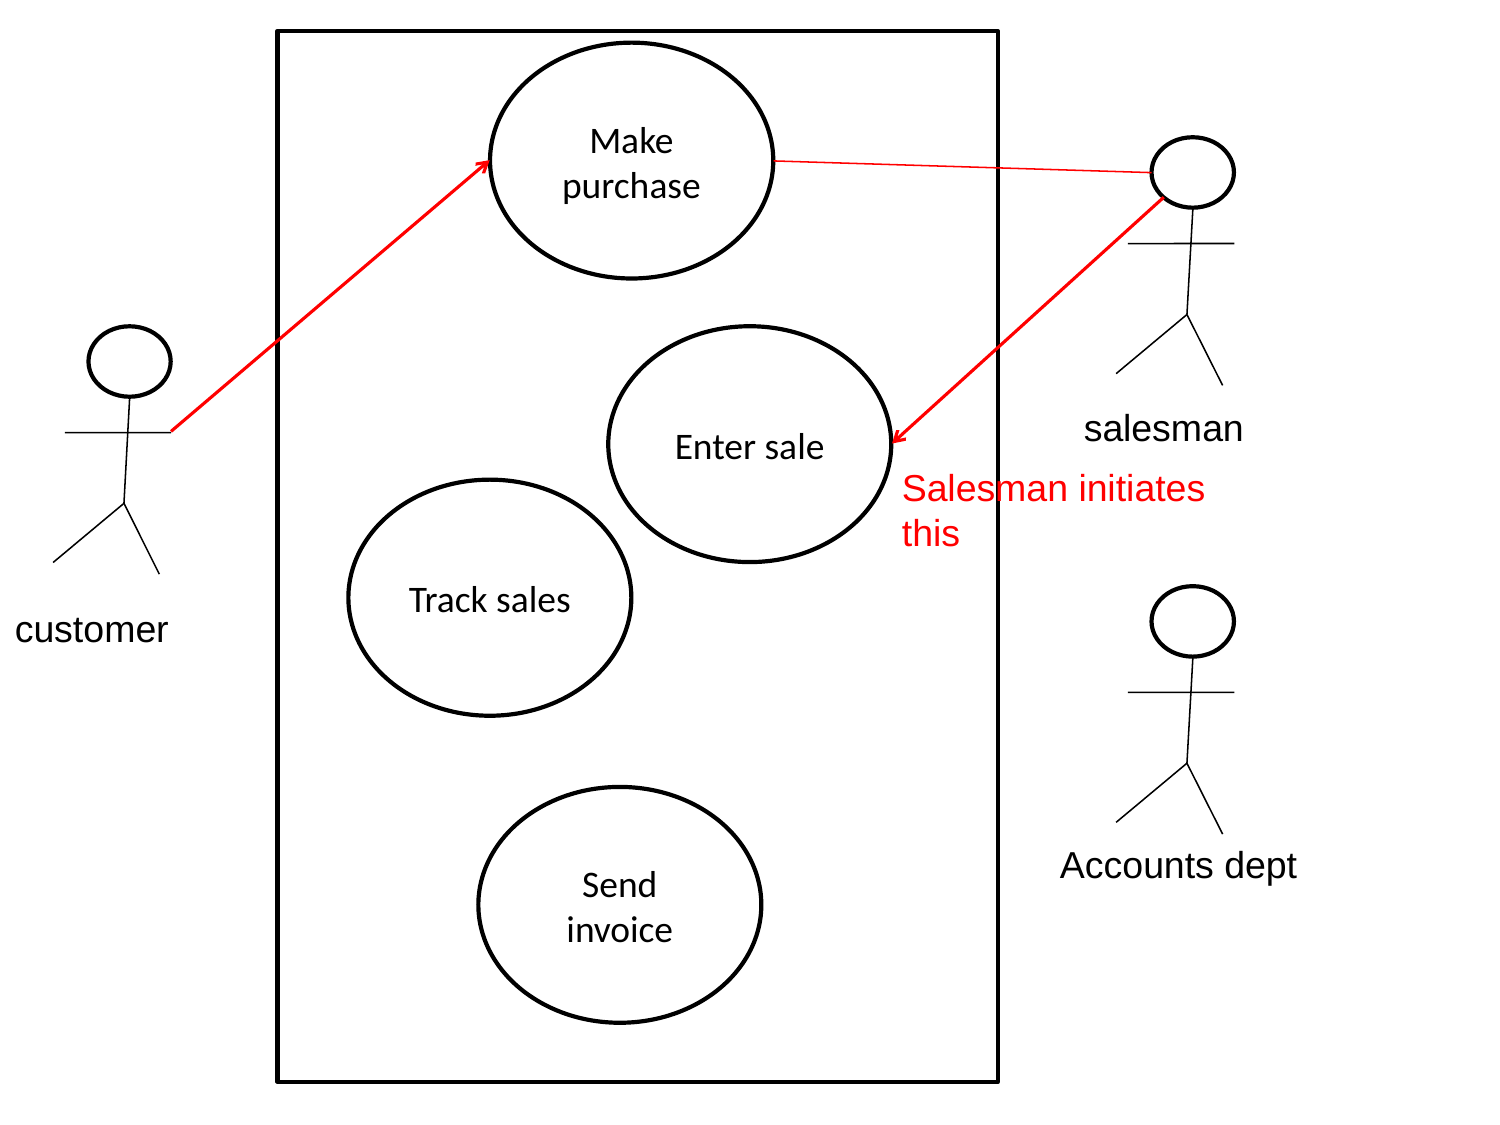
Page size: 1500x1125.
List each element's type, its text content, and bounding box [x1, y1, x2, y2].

text_box Enter sale [606, 324, 894, 565]
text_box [1115, 585, 1235, 835]
text_box Send invoice [476, 784, 764, 1025]
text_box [52, 325, 172, 575]
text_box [1115, 136, 1235, 386]
text_box Accounts dept [1045, 834, 1412, 894]
text_box [773, 160, 1115, 173]
text_box [275, 162, 1000, 1084]
text_box salesman [1068, 397, 1288, 457]
text_box Track sales [346, 477, 634, 718]
text_box [892, 240, 1115, 444]
text_box customer [0, 597, 219, 658]
text_box [172, 160, 490, 432]
text_box [275, 29, 1000, 341]
text_box Make purchase [487, 40, 776, 281]
text_box Salesman initiates this [887, 456, 1265, 561]
